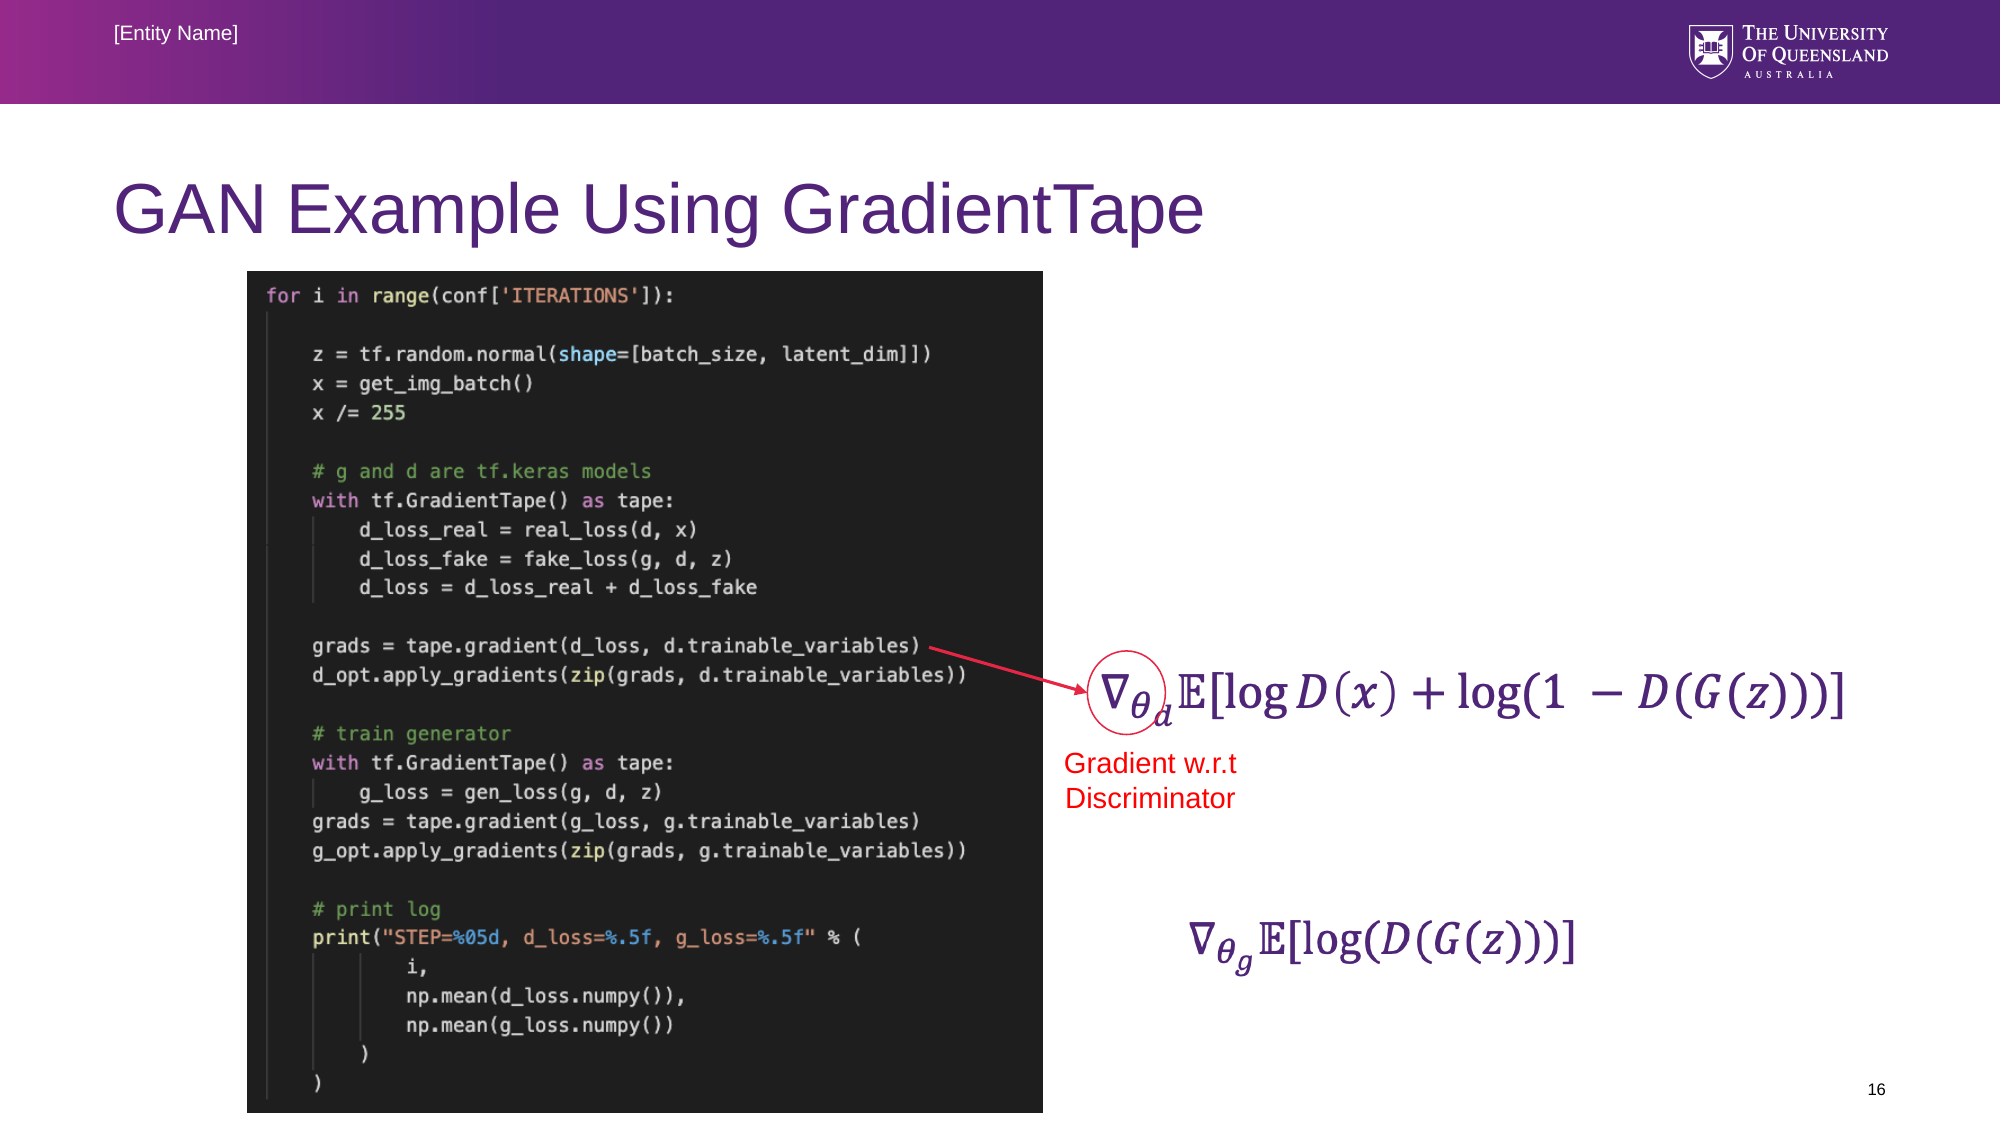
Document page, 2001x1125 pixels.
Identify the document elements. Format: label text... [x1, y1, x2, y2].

slide_number 16 [1838, 1069, 1886, 1109]
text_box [929, 647, 1088, 693]
picture [1689, 25, 1888, 79]
picture [1079, 652, 1863, 738]
text_box Gradient w.r.t Discriminator [1043, 736, 1284, 822]
picture [1172, 902, 1603, 994]
title GAN Example Using GradientTape [114, 172, 1886, 250]
slide_number [Entity Name] [114, 24, 670, 65]
picture [247, 271, 1043, 1113]
